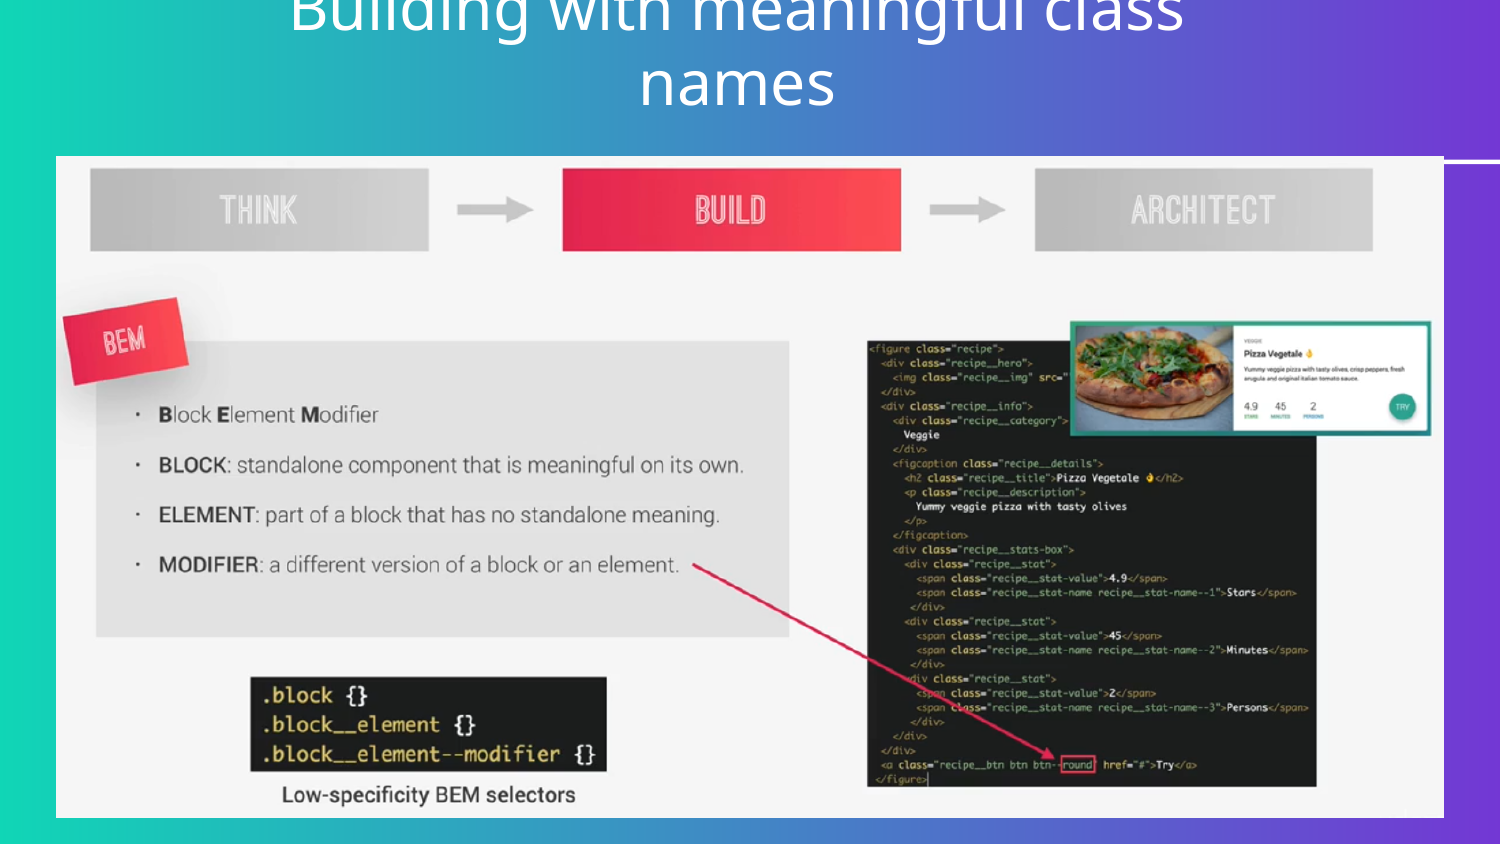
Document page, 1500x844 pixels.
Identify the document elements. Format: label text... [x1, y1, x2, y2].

text_box Building with meaningful class names [196, 22, 1279, 133]
picture [56, 155, 1444, 818]
